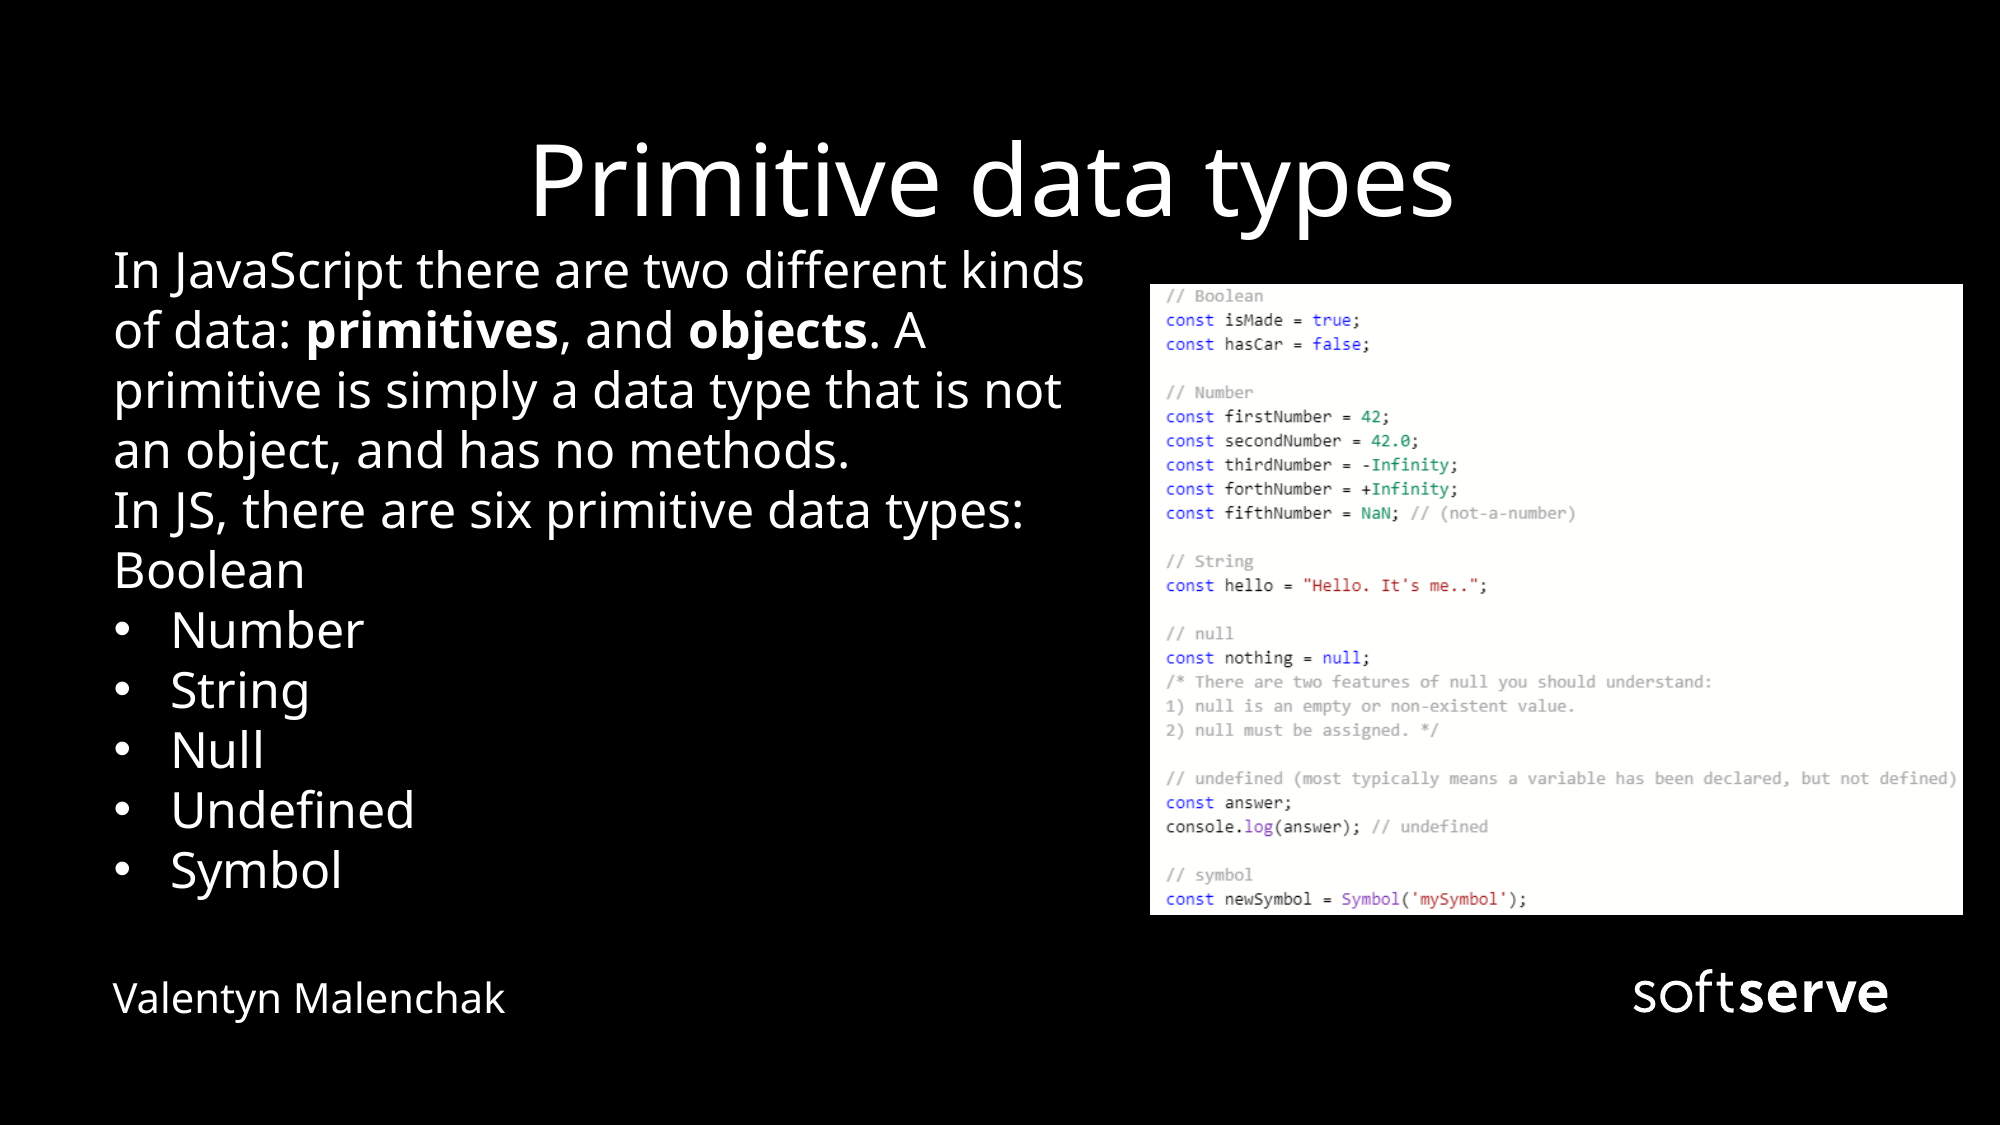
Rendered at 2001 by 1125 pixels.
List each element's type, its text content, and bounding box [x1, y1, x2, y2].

picture [1150, 284, 1963, 915]
title Primitive data types [112, 0, 1888, 204]
list Valentyn Malenchak [112, 996, 682, 1019]
text_box In JavaScript there are two different kinds of data: primitives, and objects. A primitive is simply a data type that is not an object, and has no methods. In JS, there are six primitive data types: Boolean Number String Null Undefined Symbol [98, 230, 1127, 996]
